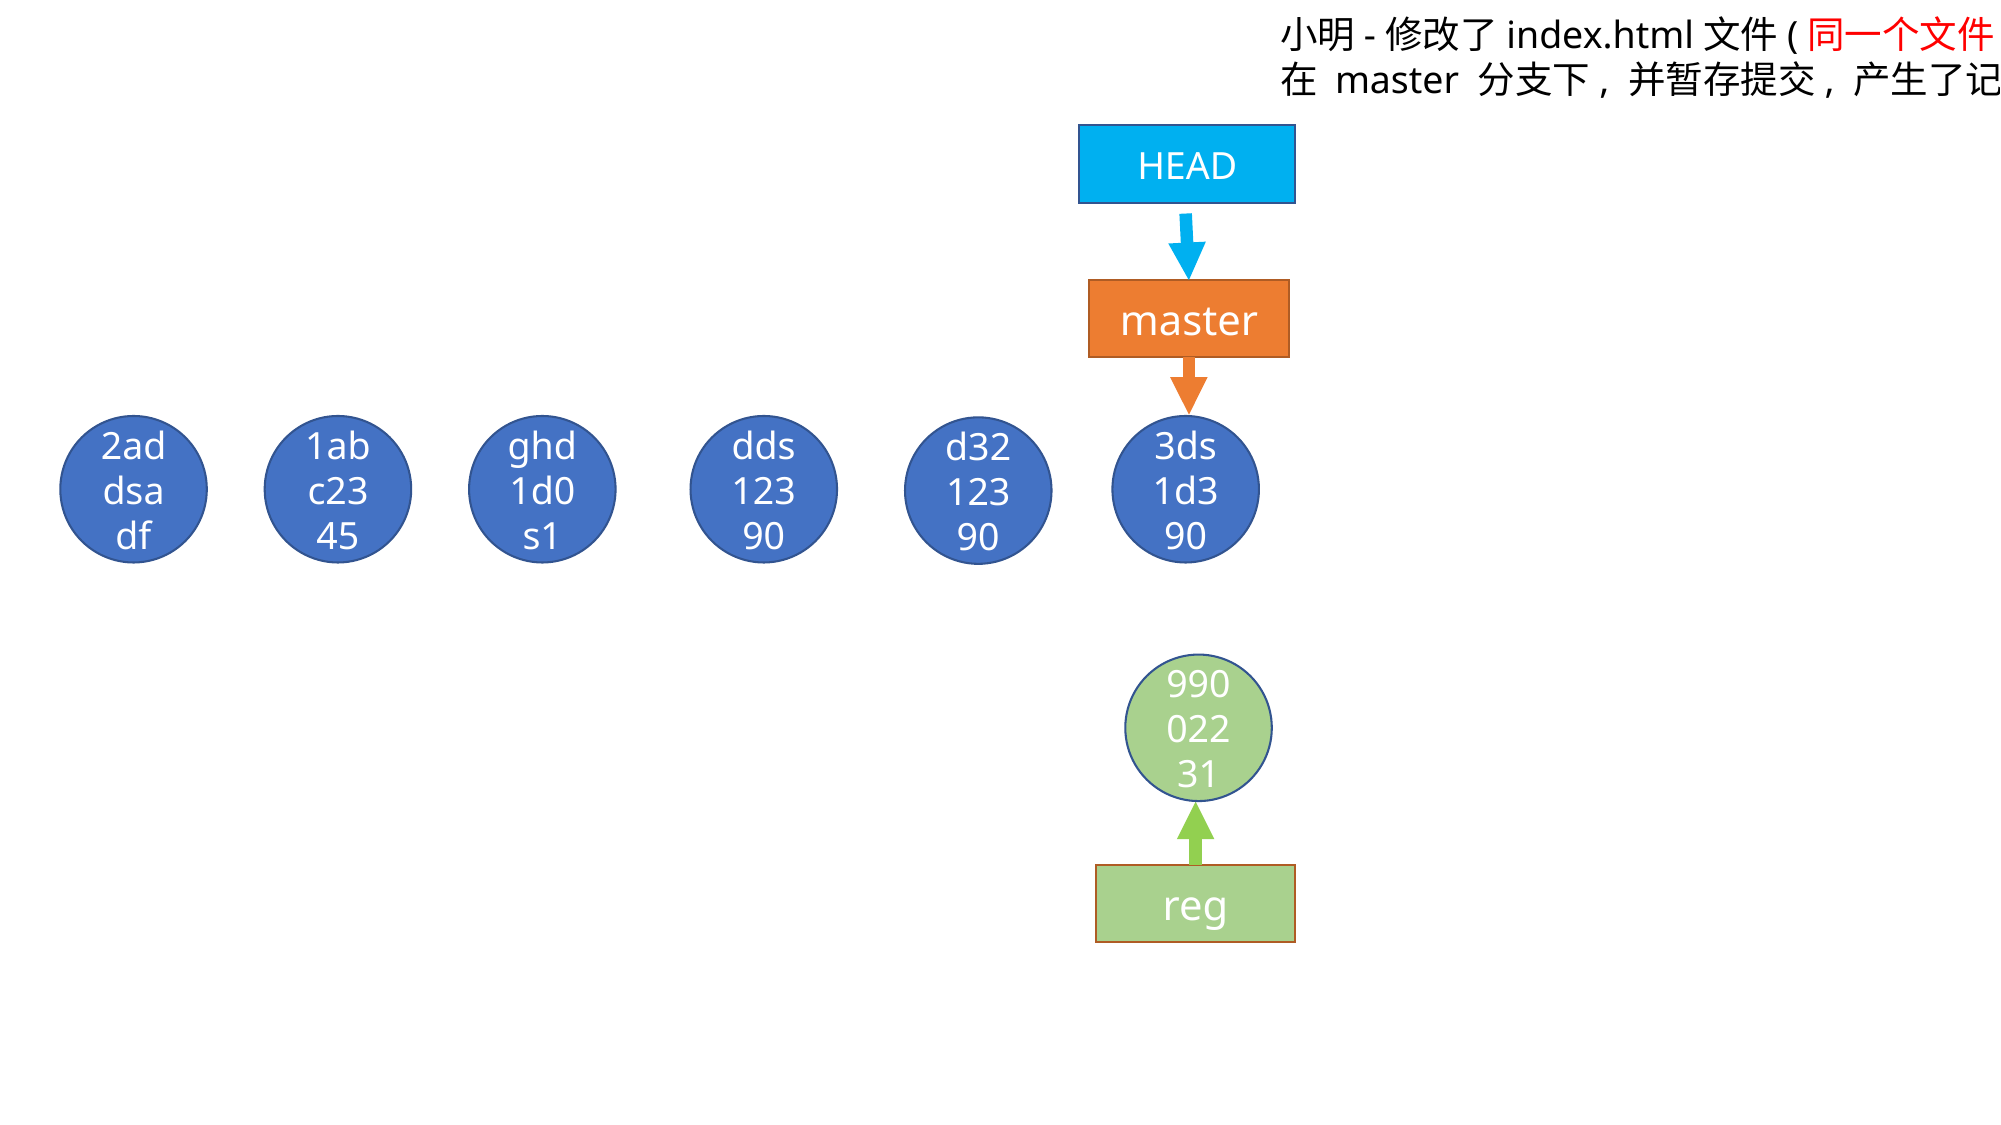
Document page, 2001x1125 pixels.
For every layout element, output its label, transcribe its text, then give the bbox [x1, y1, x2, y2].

text_box dds12390 [689, 414, 839, 564]
text_box reg [1095, 864, 1296, 943]
text_box HEAD [1078, 124, 1296, 204]
text_box 3ds1d390 [1111, 415, 1260, 564]
text_box d3212390 [903, 416, 1053, 565]
text_box 小明-修改了index.html文件(同一个文件) 在 master 分支下, 并暂存提交, 产生了记录 [1265, 3, 2000, 109]
text_box 1abc2345 [263, 414, 413, 564]
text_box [1089, 280, 1289, 415]
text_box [1185, 213, 1189, 281]
text_box 2addsadf [59, 414, 208, 564]
text_box ghd1d0s1 [468, 414, 617, 564]
text_box 99002231 [1124, 653, 1273, 803]
